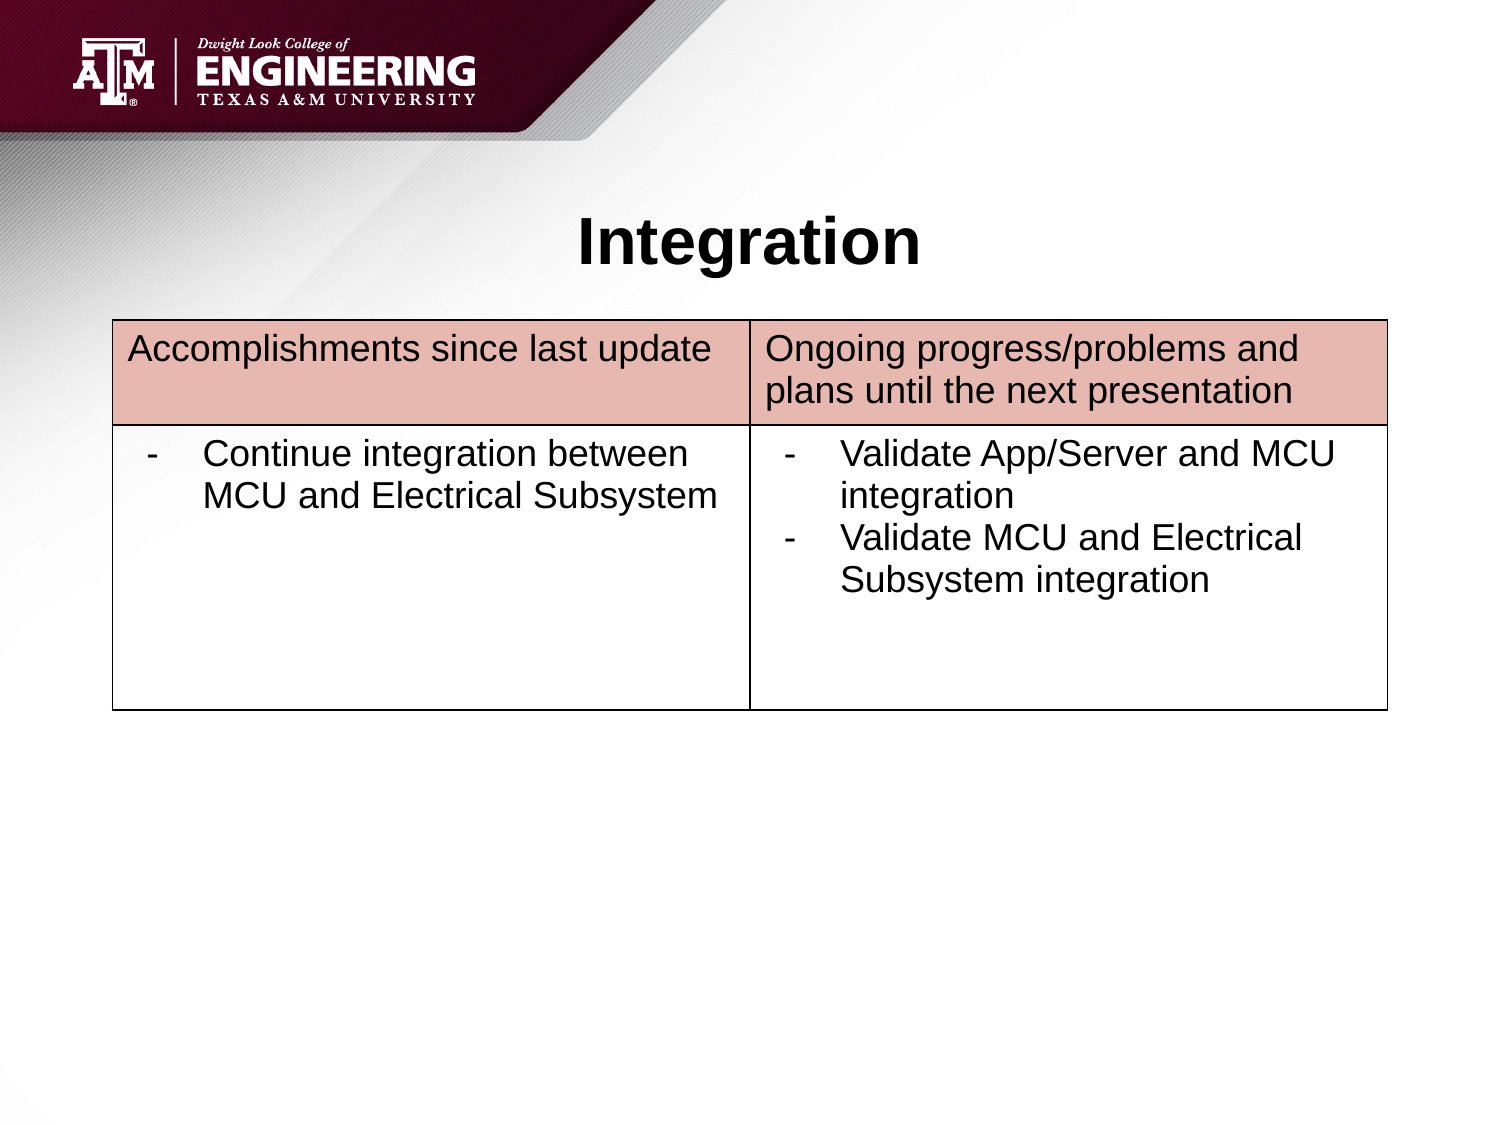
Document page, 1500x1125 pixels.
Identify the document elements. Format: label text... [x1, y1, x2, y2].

table_cell Continue integration between MCU and Electrical Subsystem [113, 426, 749, 709]
table_cell Validate App/Server and MCU integration Validate MCU and Electrical Subsystem integration [751, 426, 1387, 709]
table_header Accomplishments since last update [113, 321, 749, 424]
title Integration [75, 172, 1425, 304]
picture [0, 0, 1500, 1125]
table_header Ongoing progress/problems and plans until the next presentation [751, 321, 1387, 424]
